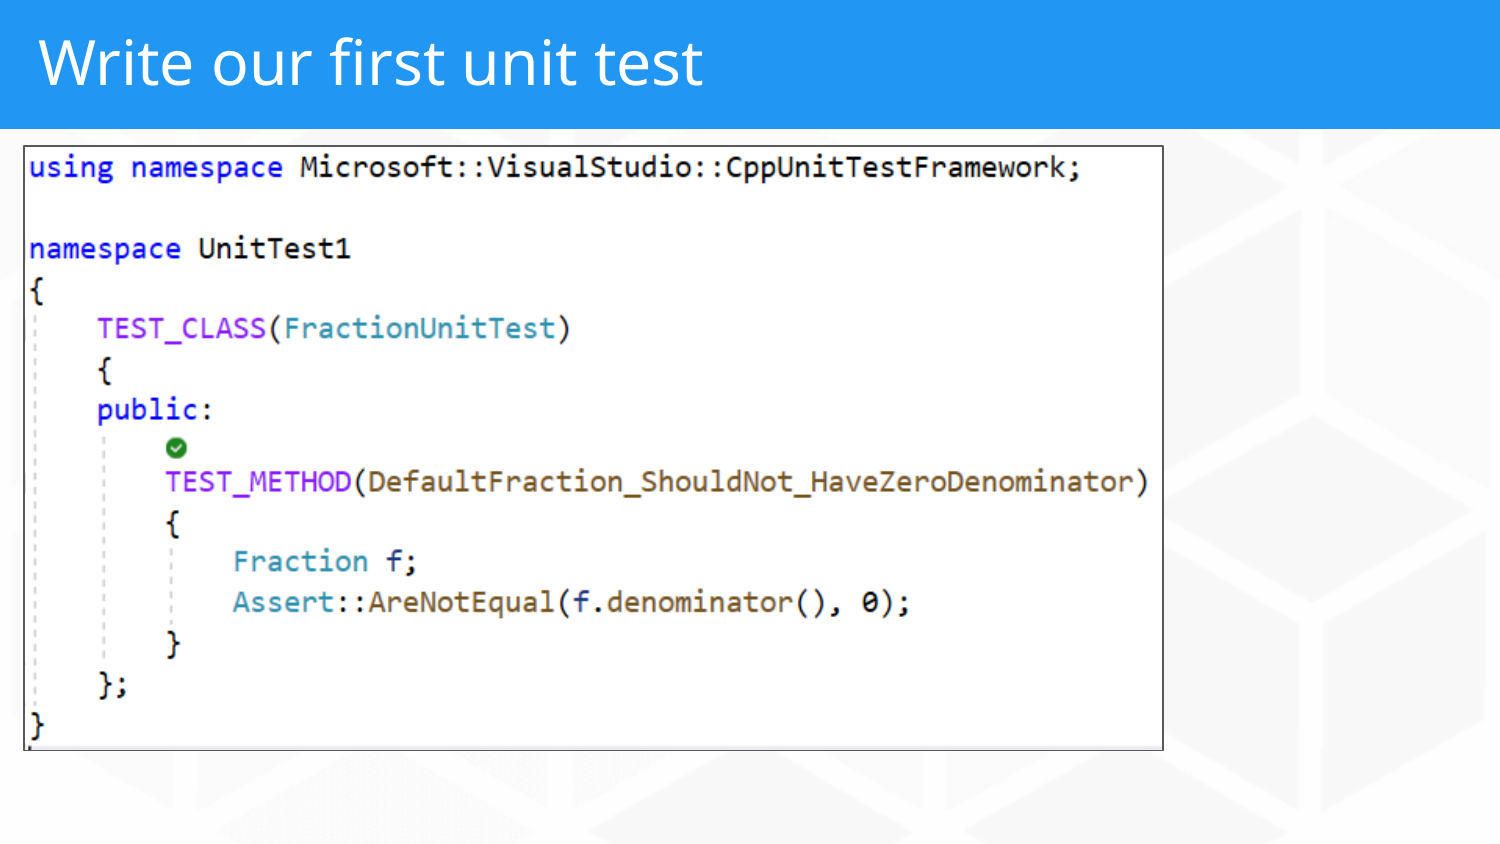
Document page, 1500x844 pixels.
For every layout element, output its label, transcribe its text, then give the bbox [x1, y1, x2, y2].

picture [0, 129, 1500, 844]
title Write our first unit test [23, 0, 1500, 122]
